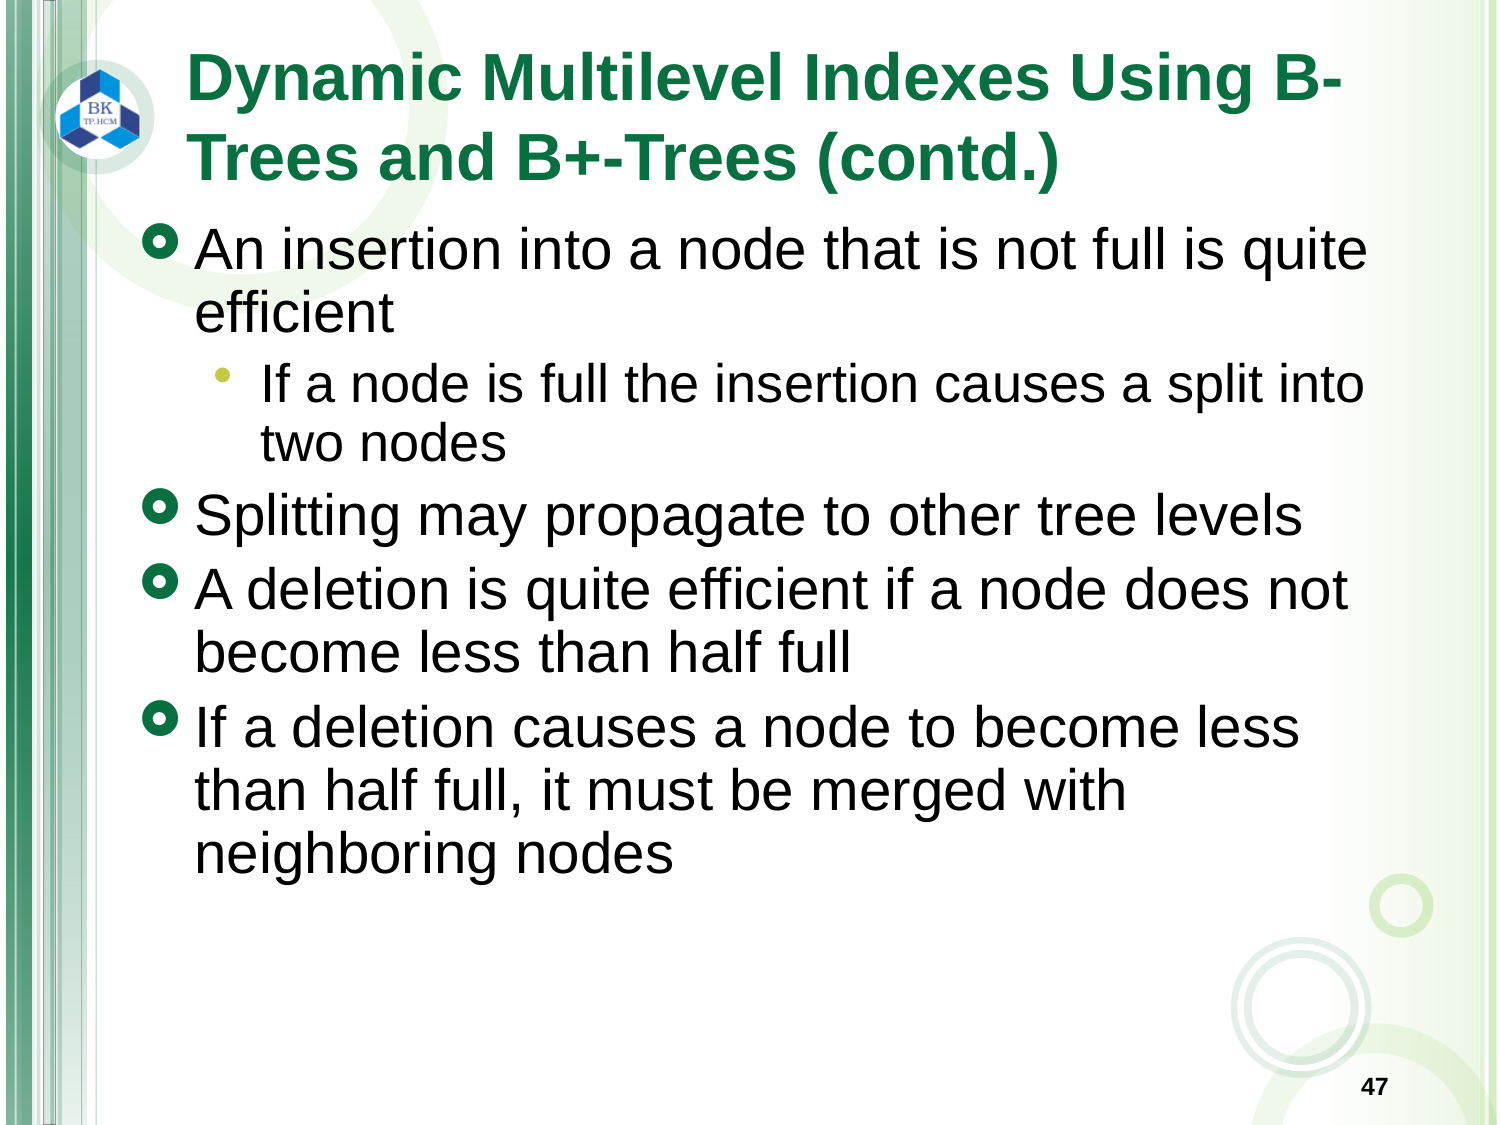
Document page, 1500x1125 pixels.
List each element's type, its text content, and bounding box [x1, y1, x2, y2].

list An insertion into a node that is not full is quite efficient If a node is full the insertion causes a split into two nodes Splitting may propagate to other tree levels A deletion is quite efficient if a node does not become less than half full If a deletion causes a node to become less than half full, it must be merged with neighboring nodes [122, 211, 1430, 1060]
title Dynamic Multilevel Indexes Using B-Trees and B+-Trees (contd.) [170, 36, 1424, 192]
picture [50, 66, 150, 150]
slide_number 47 [1312, 1062, 1438, 1113]
